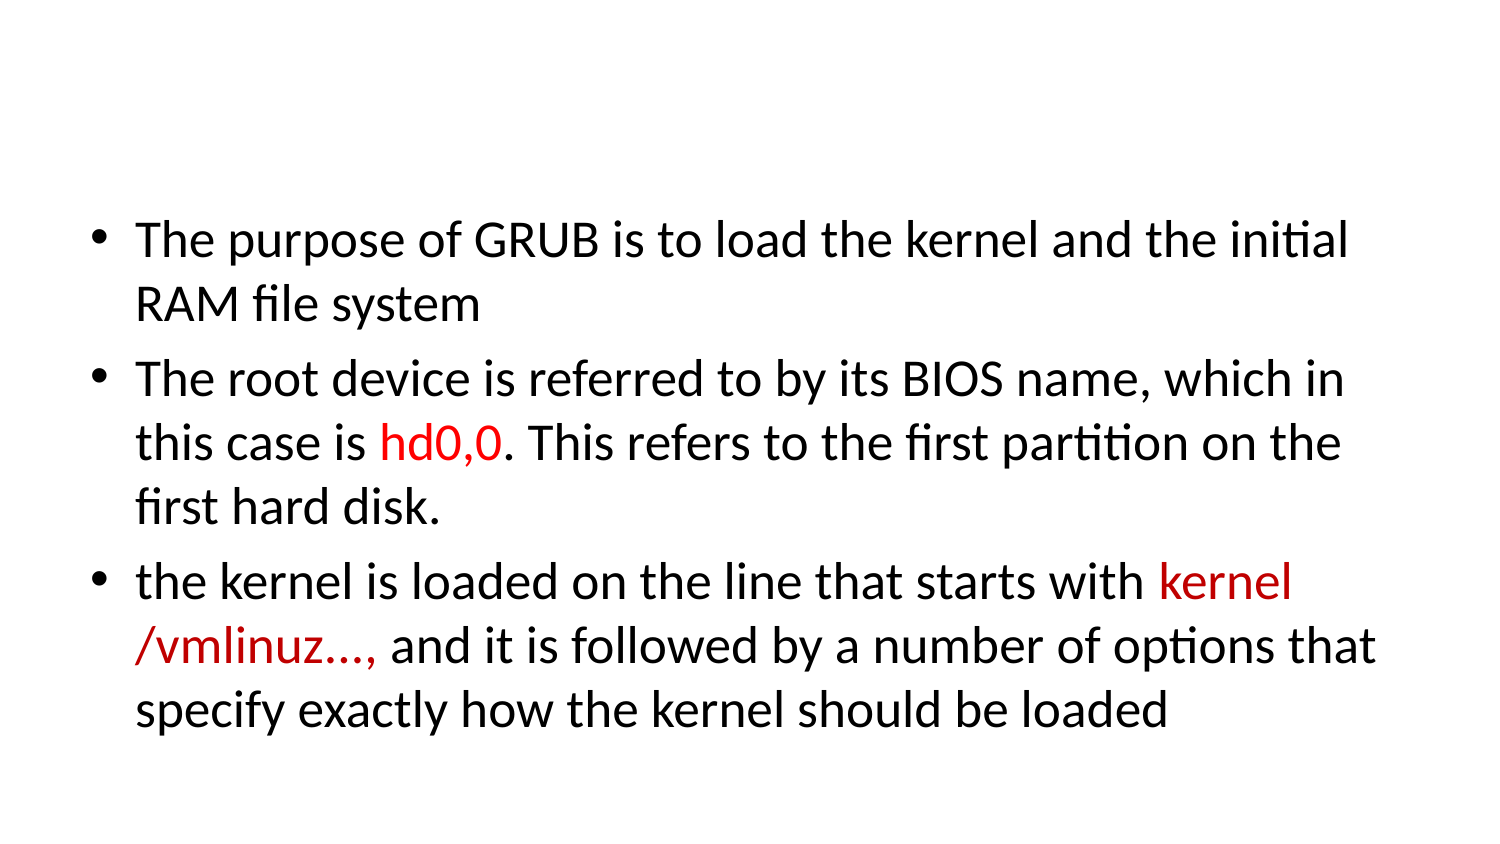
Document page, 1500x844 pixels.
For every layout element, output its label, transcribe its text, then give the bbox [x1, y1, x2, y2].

list The purpose of GRUB is to load the kernel and the initial RAM file system The root device is referred to by its BIOS name, which in this case is hd0,0. This refers to the first partition on the first hard disk. the kernel is loaded on the line that starts with kernel /vmlinuz..., and it is followed by a number of options that specify exactly how the kernel should be loaded [75, 196, 1425, 754]
